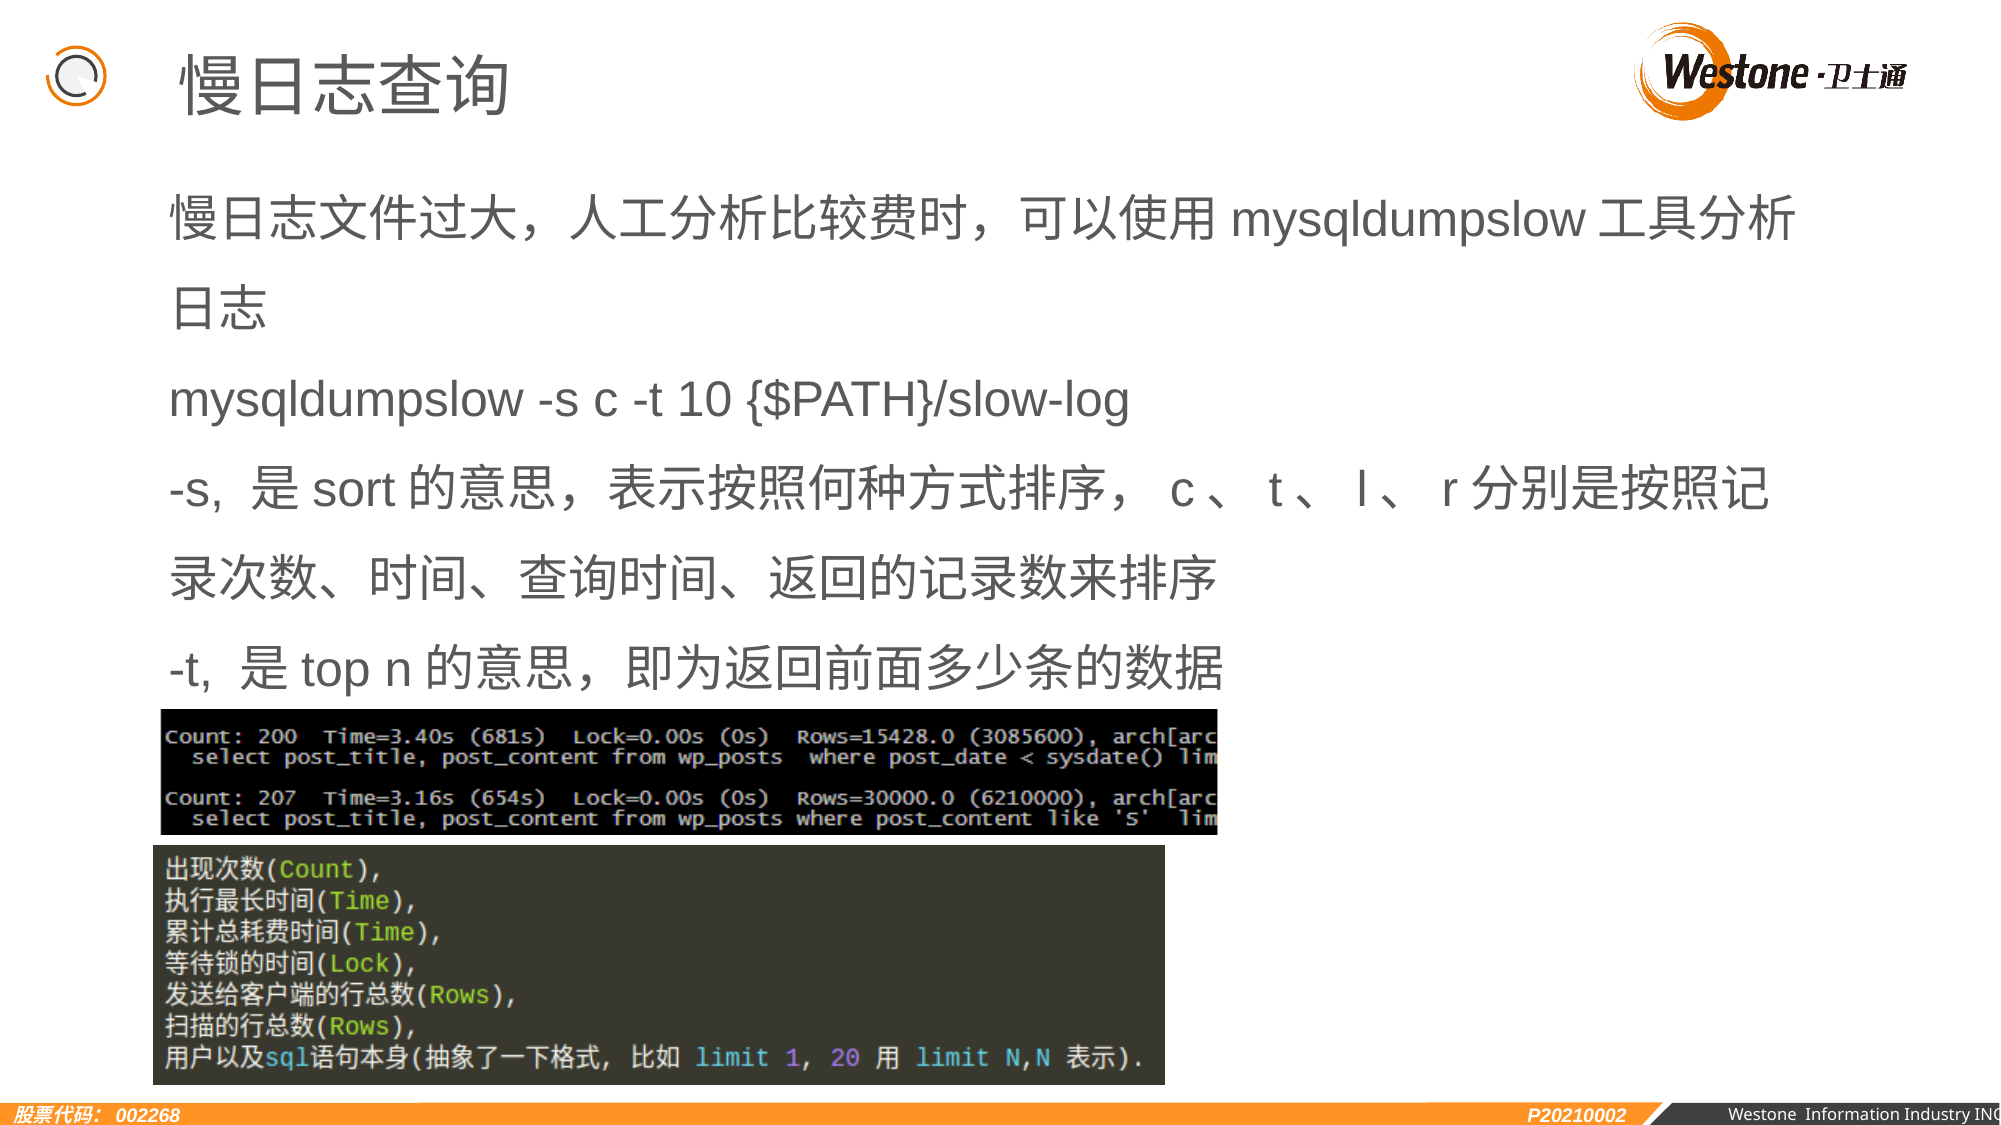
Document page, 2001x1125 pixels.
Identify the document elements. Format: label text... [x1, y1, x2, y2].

picture [153, 845, 1165, 1085]
text_box 慢日志文件过大，人工分析比较费时，可以使用mysqldumpslow工具分析日志 mysqldumpslow -s c -t 10 {$PATH}/slow-log -s, 是sort的意思，表示按照何种方式排序，c、t、l、r分别是按照记录次数、时间、查询时间、返回的记录数来排序 -t, 是top n的意思，即为返回前面多少条的数据 [153, 149, 1827, 705]
text_box 慢日志查询 [116, 0, 1790, 131]
picture [1632, 6, 1908, 136]
picture [153, 709, 1221, 835]
